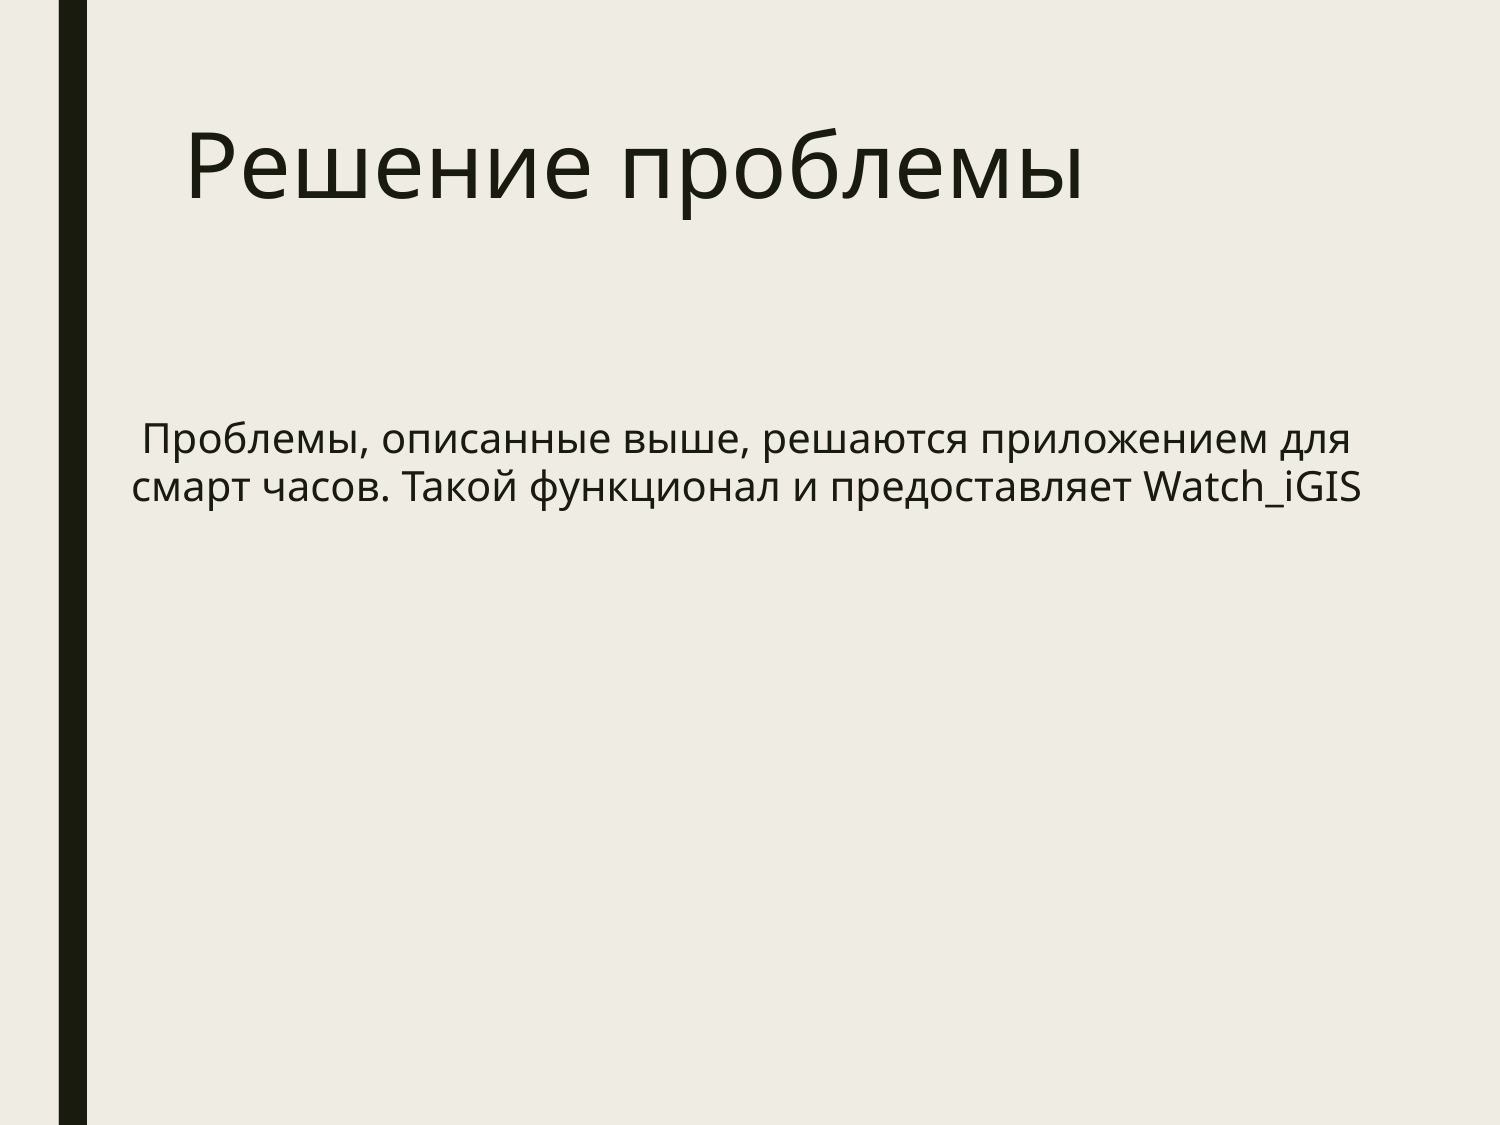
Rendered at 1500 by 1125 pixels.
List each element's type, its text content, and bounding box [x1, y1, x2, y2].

list Проблемы, описанные выше, решаются приложением для смарт часов. Такой функционал и предоставляет Watch_iGIS [17, 408, 1413, 1125]
title Решение проблемы [168, 112, 1351, 357]
